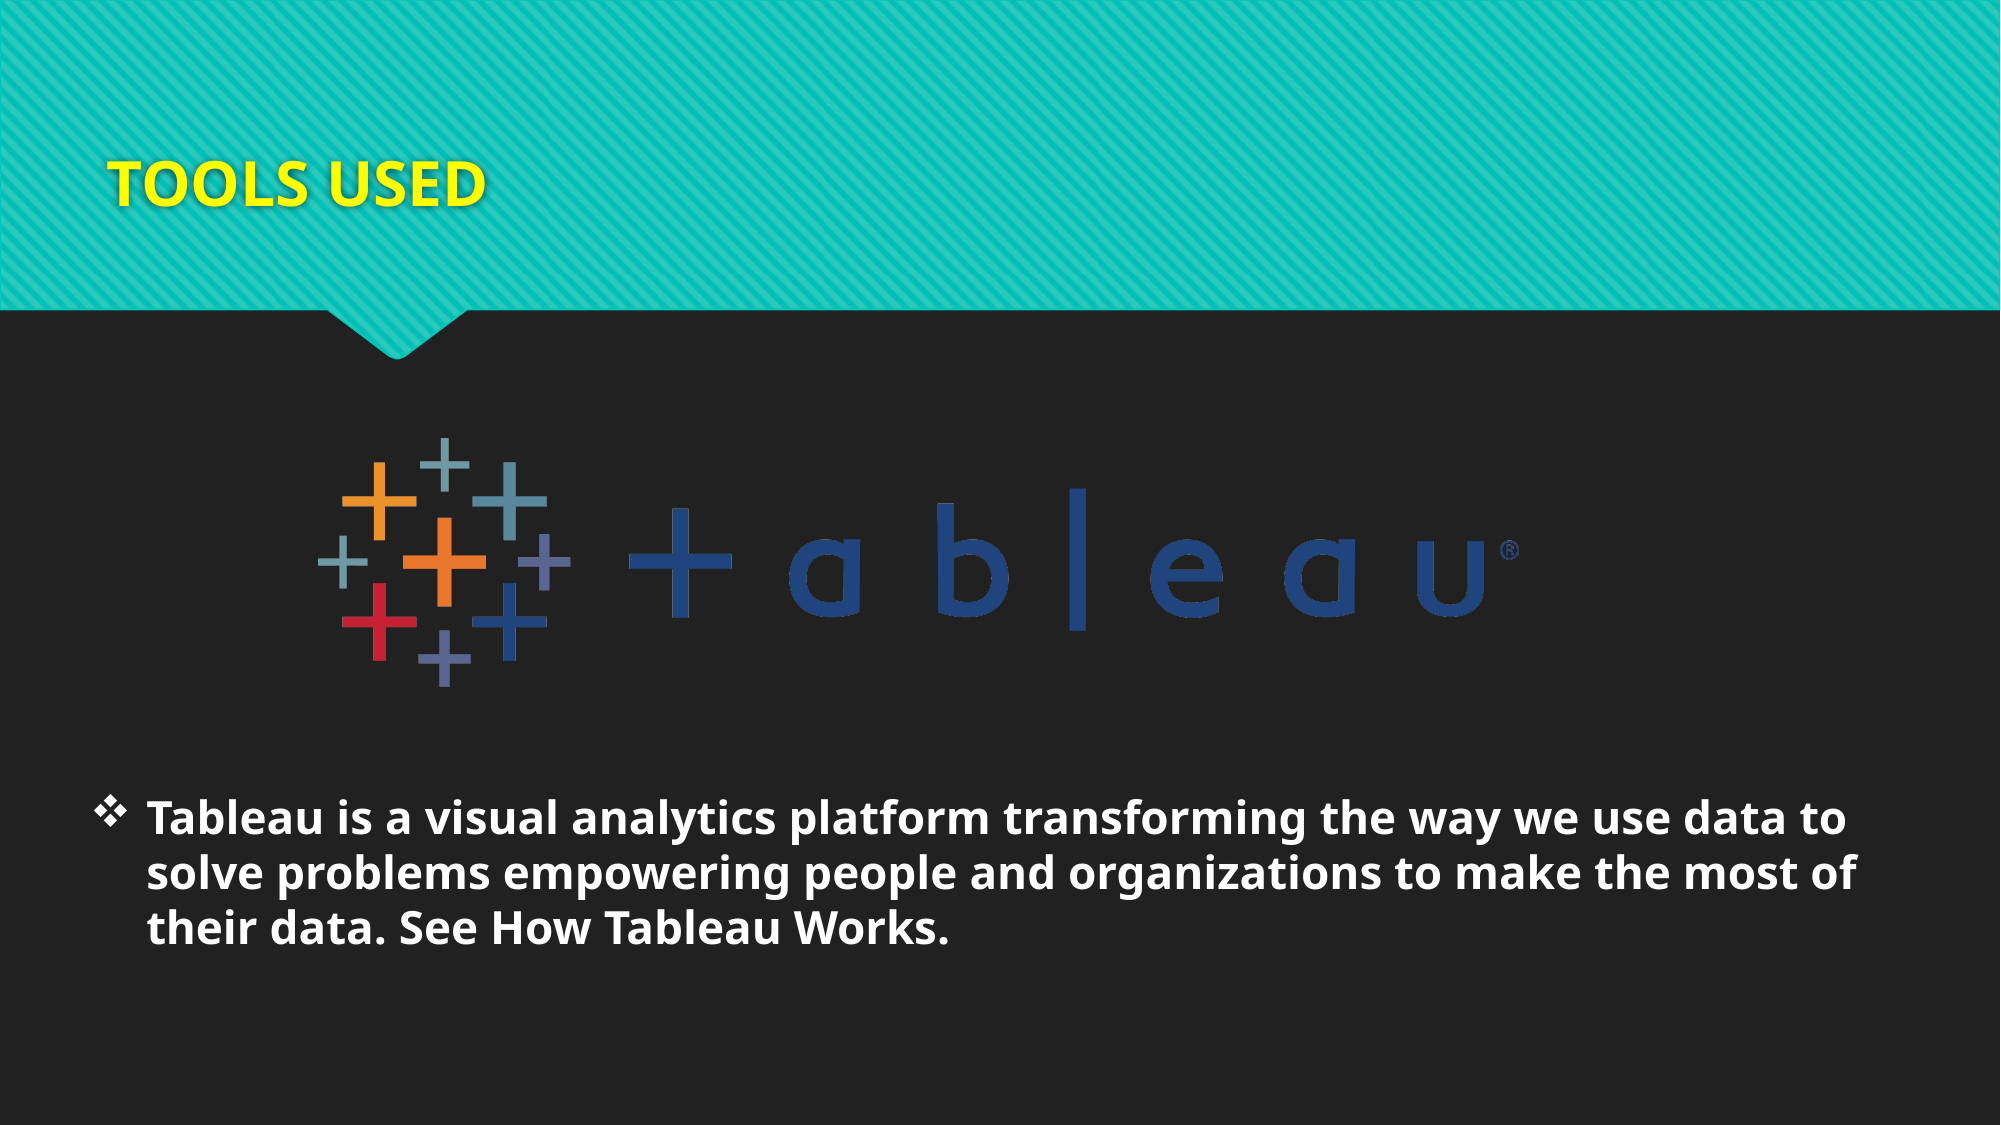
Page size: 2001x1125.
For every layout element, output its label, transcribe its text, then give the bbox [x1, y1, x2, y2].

title TOOLS USED [91, 59, 1227, 227]
text_box Tableau is a visual analytics platform transforming the way we use data to solve problems empowering people and organizations to make the most of their data. See How Tableau Works. [0, 781, 1989, 962]
picture [318, 437, 1519, 687]
